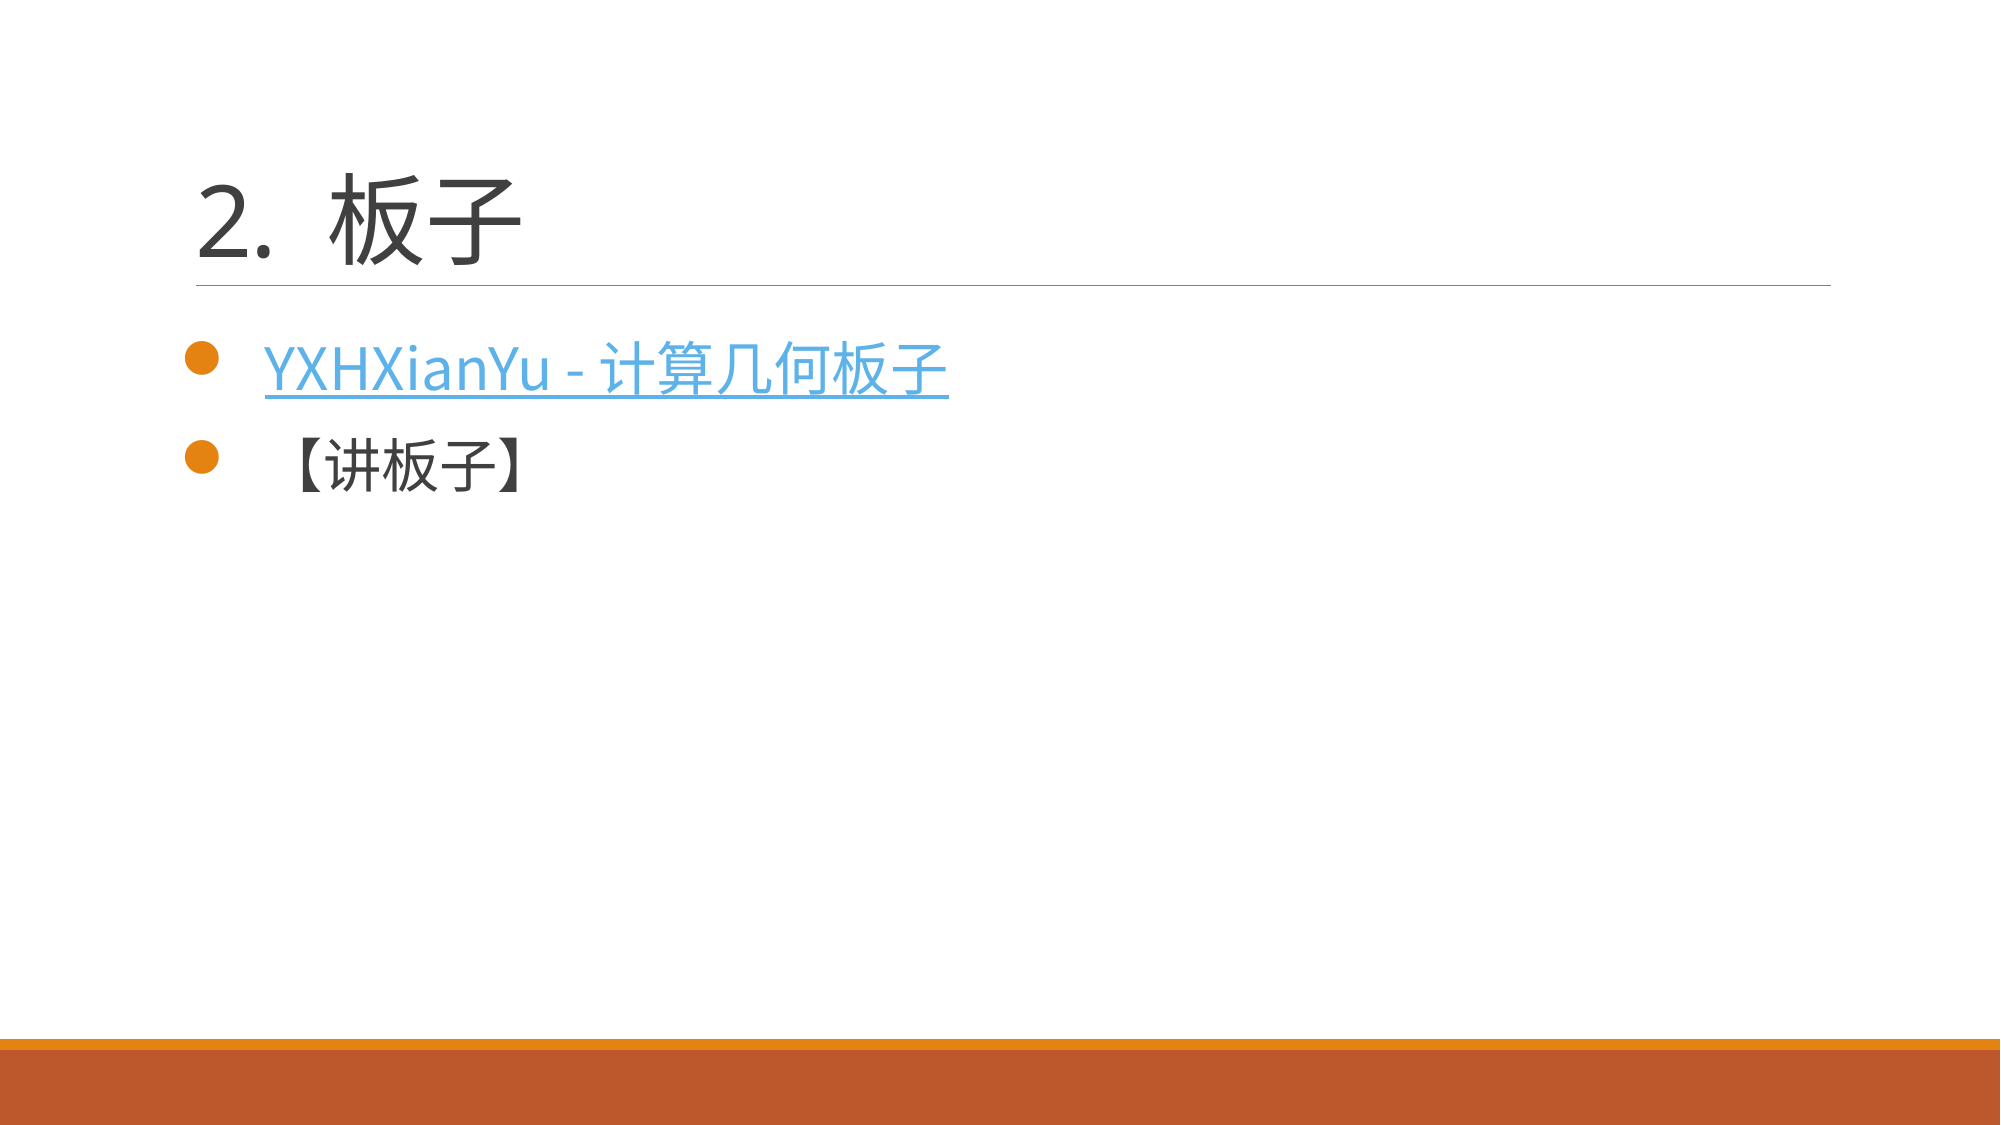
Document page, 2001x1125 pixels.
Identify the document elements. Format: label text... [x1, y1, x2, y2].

title 2. 板子 [180, 47, 1830, 285]
list YXHXianYu - 计算几何板子 【讲板子】 [180, 324, 1830, 985]
